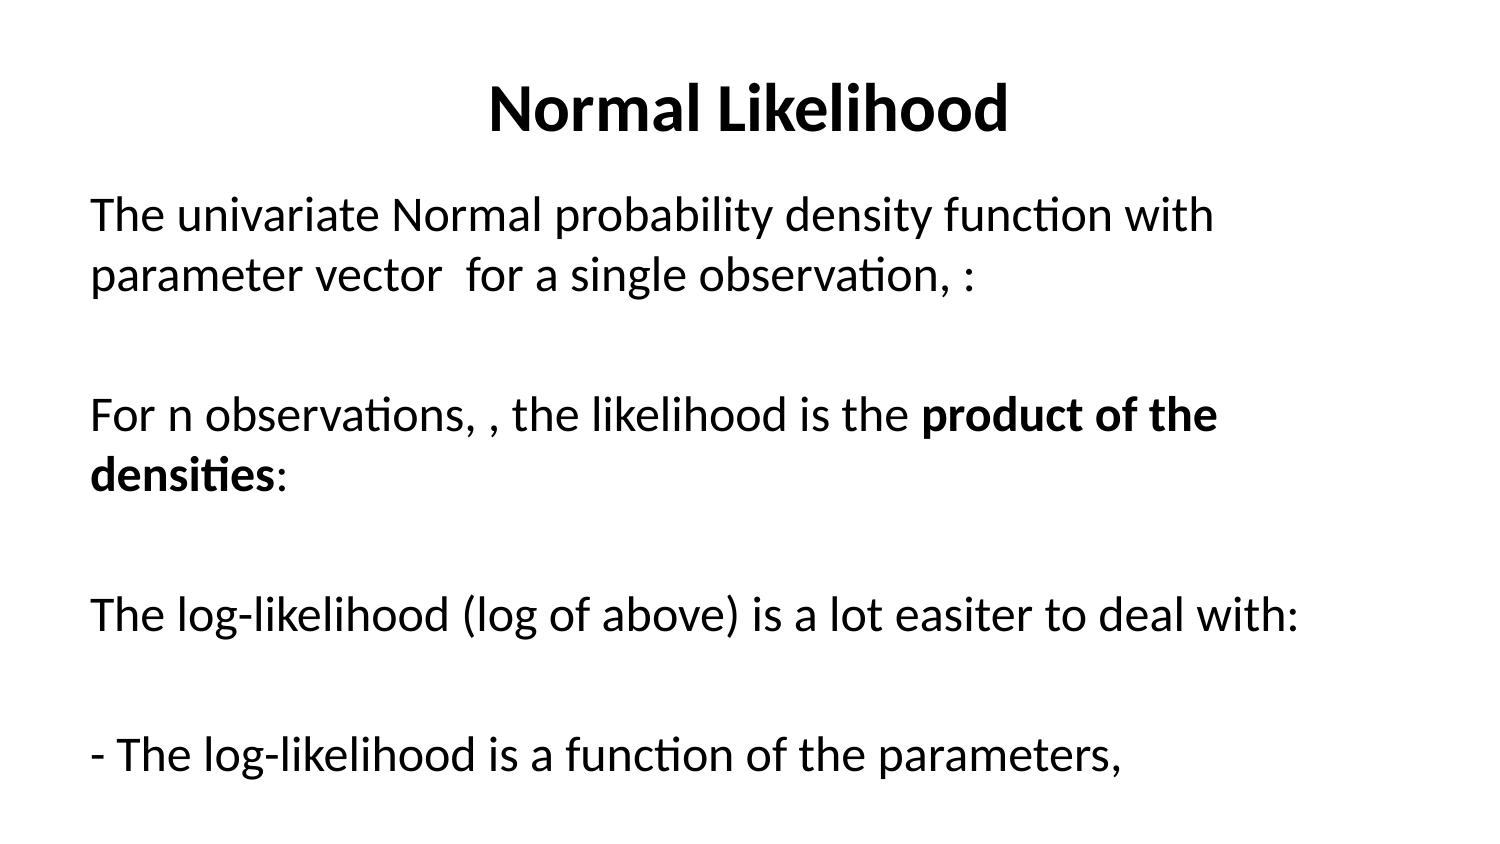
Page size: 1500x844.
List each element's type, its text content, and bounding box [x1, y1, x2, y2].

title Normal Likelihood [75, 33, 1425, 175]
